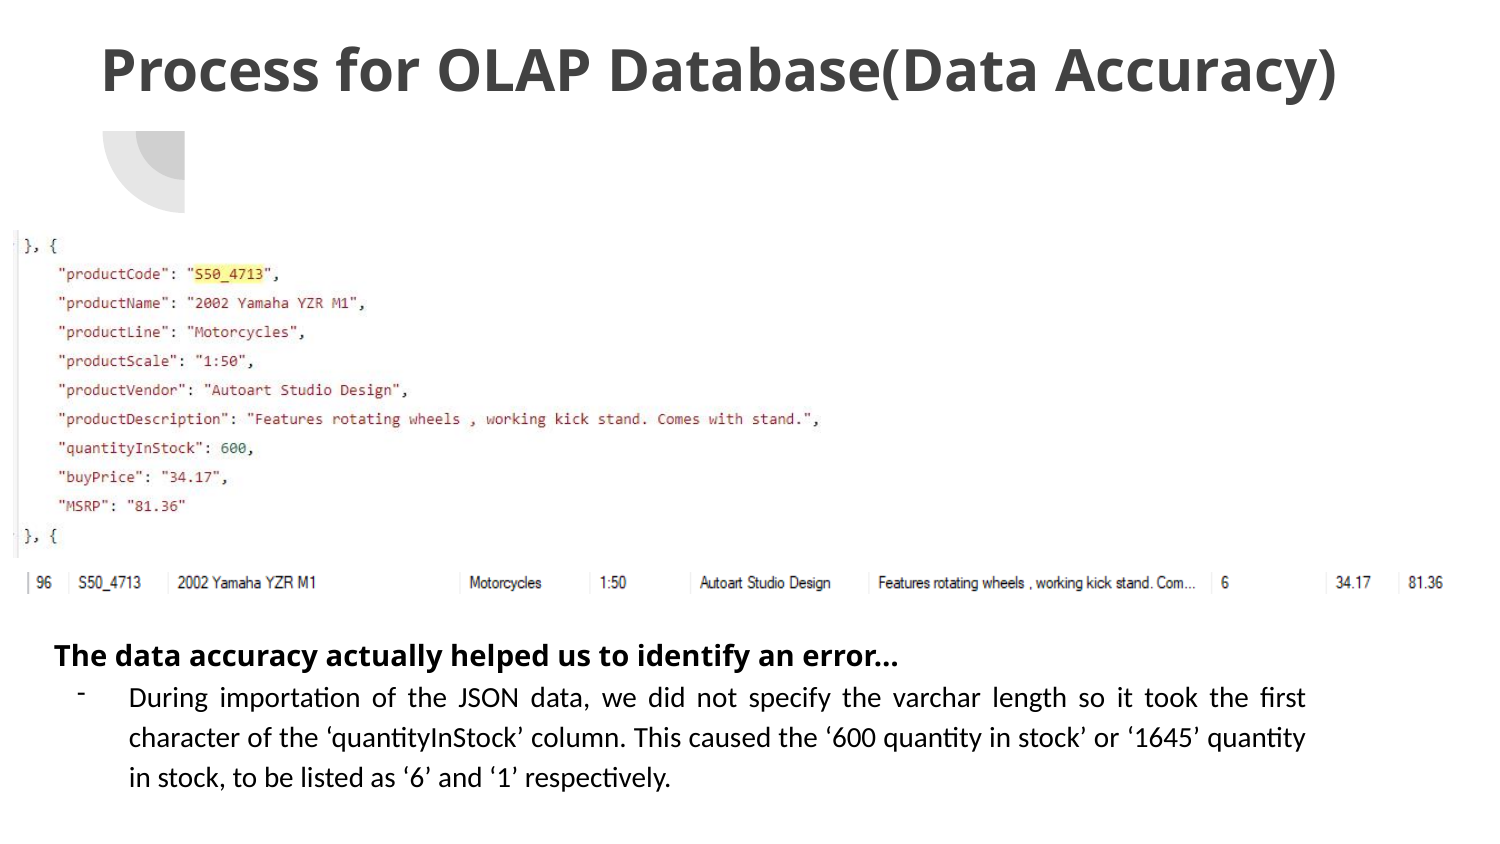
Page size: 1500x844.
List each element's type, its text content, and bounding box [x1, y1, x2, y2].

picture [13, 230, 989, 558]
text_box The data accuracy actually helped us to identify an error… During importation of the JSON data, we did not specify the varchar length so it took the first character of the ‘quantityInStock’ column. This caused the ‘600 quantity in stock’ or ‘1645’ quantity in stock, to be listed as ‘6’ and ‘1’ respectively. [38, 622, 1323, 806]
picture [24, 572, 1457, 594]
title Process for OLAP Database(Data Accuracy) [85, 18, 1437, 183]
